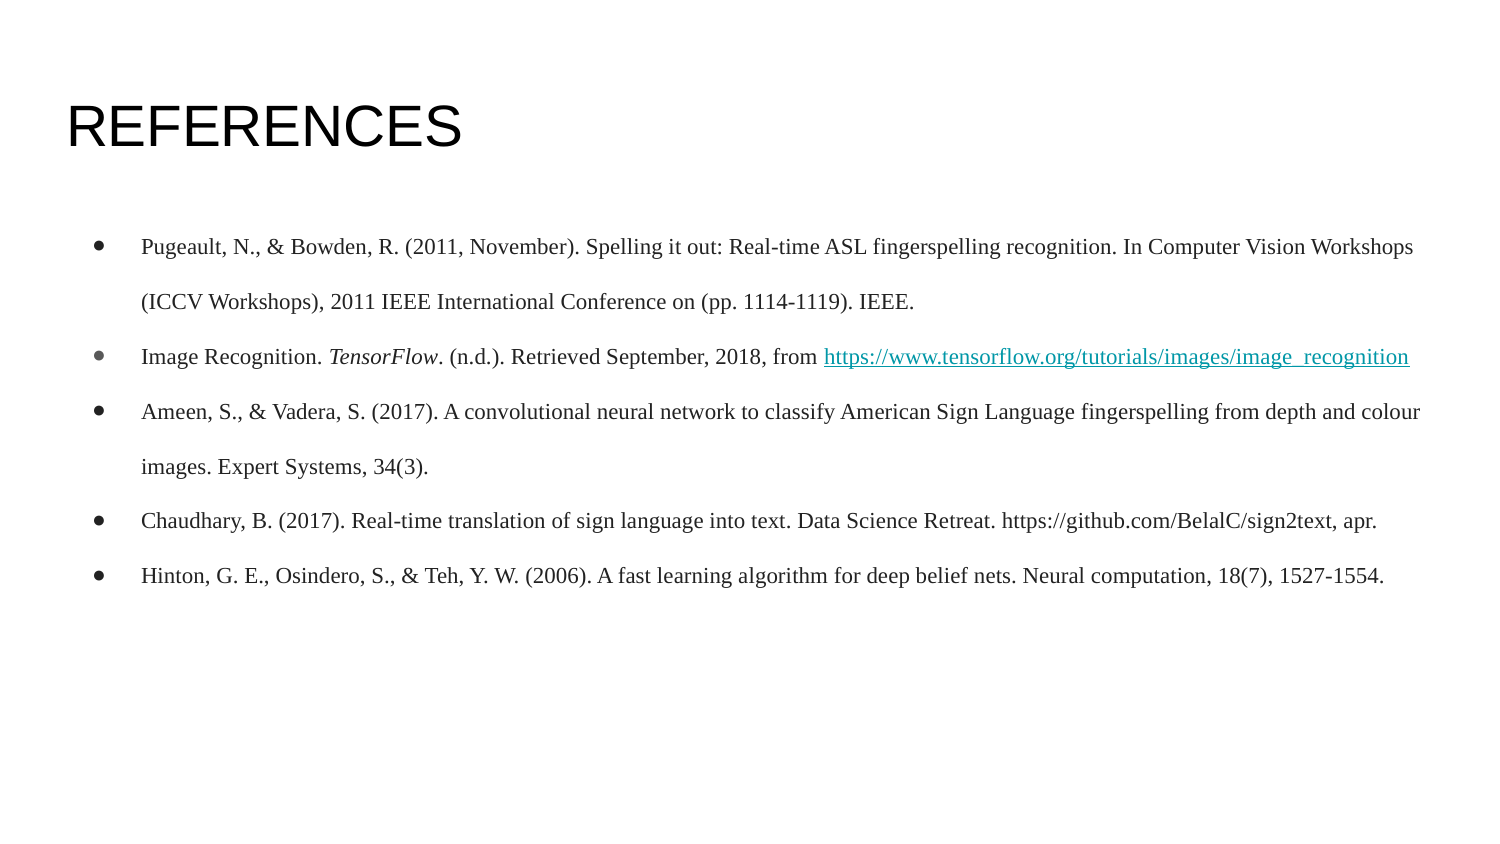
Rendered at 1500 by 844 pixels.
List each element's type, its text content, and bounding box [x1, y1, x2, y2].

title REFERENCES [51, 72, 1449, 167]
list Pugeault, N., & Bowden, R. (2011, November). Spelling it out: Real-time ASL fingerspelling recognition. In Computer Vision Workshops (ICCV Workshops), 2011 IEEE International Conference on (pp. 1114-1119). IEEE. Image Recognition. TensorFlow. (n.d.). Retrieved September, 2018, from https://www.tensorflow.org/tutorials/images/image_recognition Ameen, S., & Vadera, S. (2017). A convolutional neural network to classify American Sign Language fingerspelling from depth and colour images. Expert Systems, 34(3). Chaudhary, B. (2017). Real-time translation of sign language into text. Data Science Retreat. https://github.com/BelalC/sign2text, apr. Hinton, G. E., Osindero, S., & Teh, Y. W. (2006). A fast learning algorithm for deep belief nets. Neural computation, 18(7), 1527-1554. [51, 189, 1449, 750]
